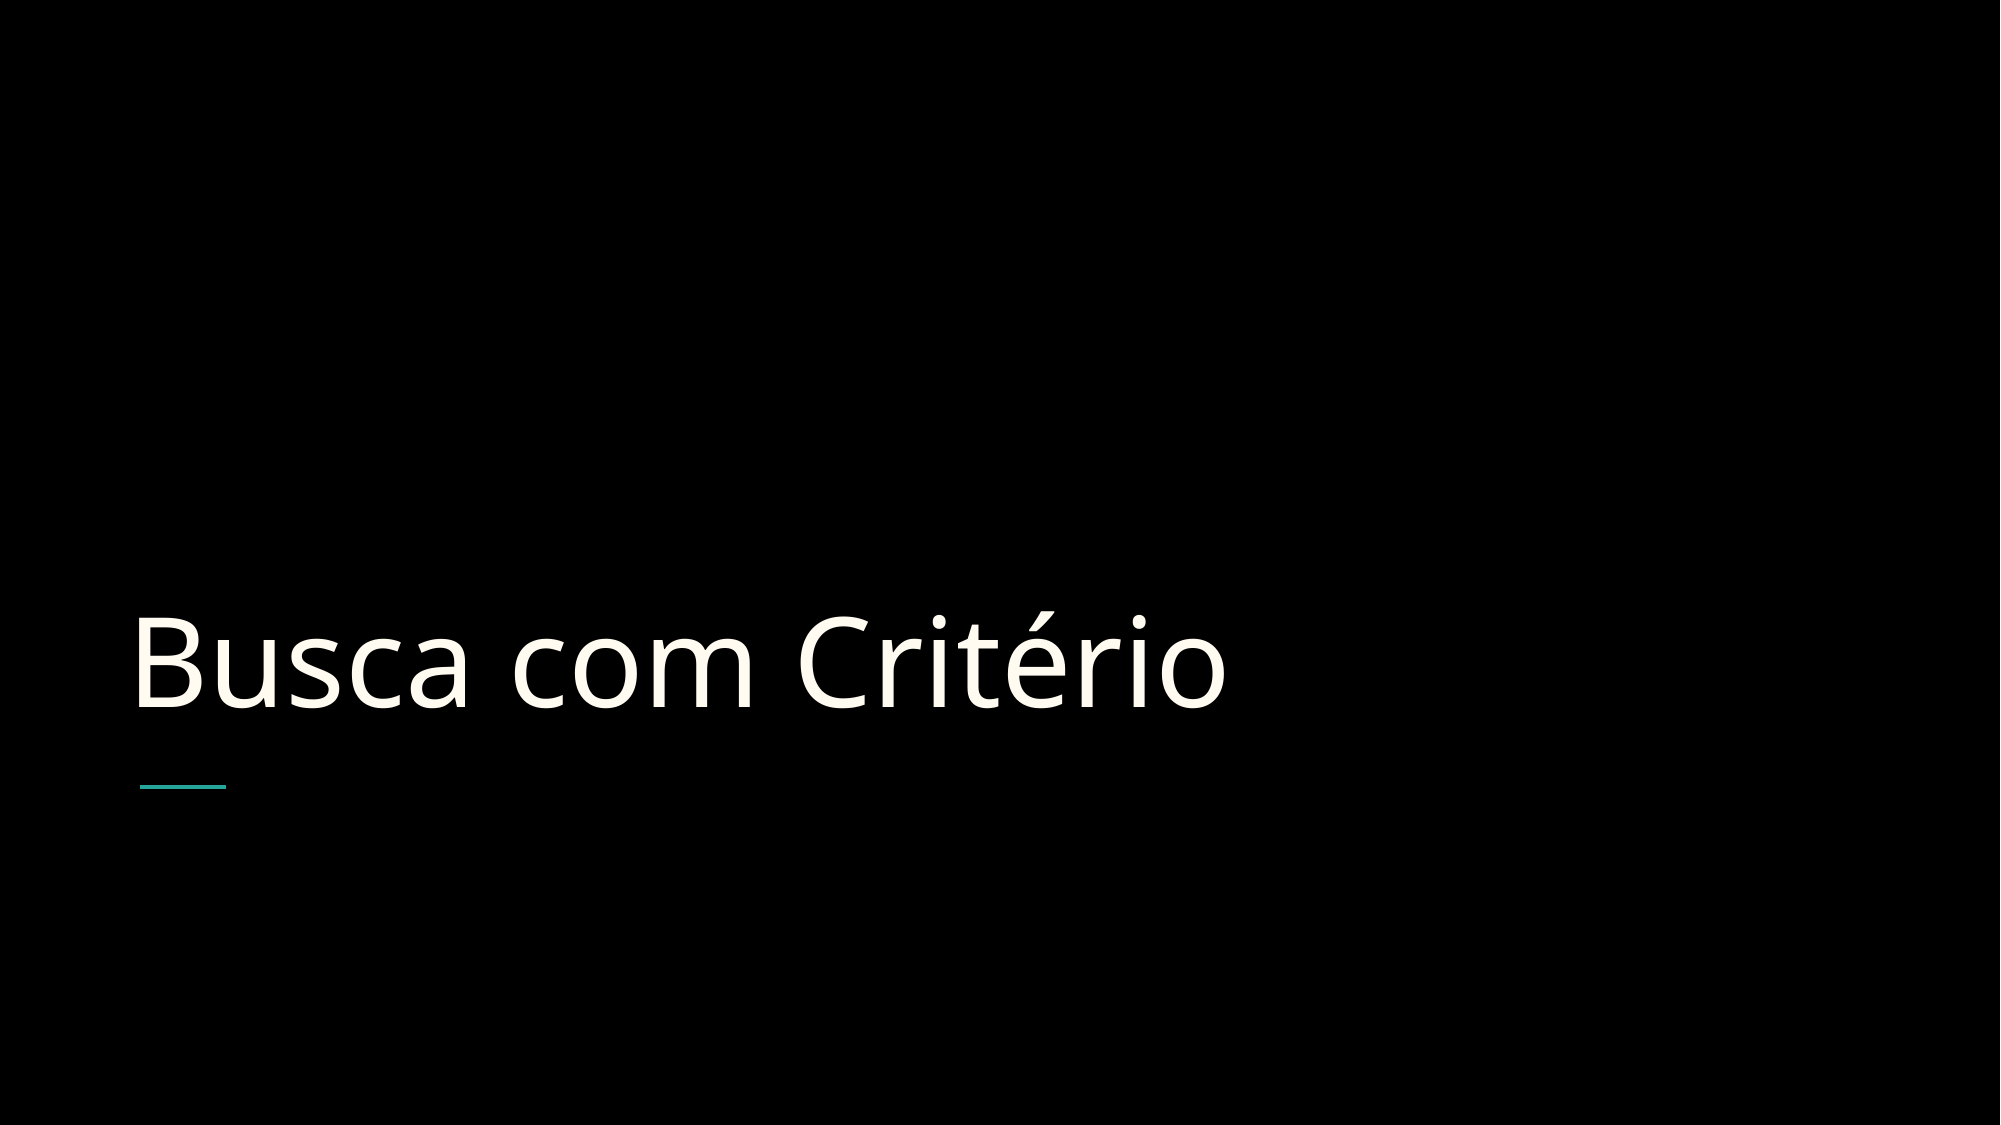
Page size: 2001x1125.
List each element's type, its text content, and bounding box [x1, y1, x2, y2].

title Busca com Critério [112, 414, 1888, 748]
